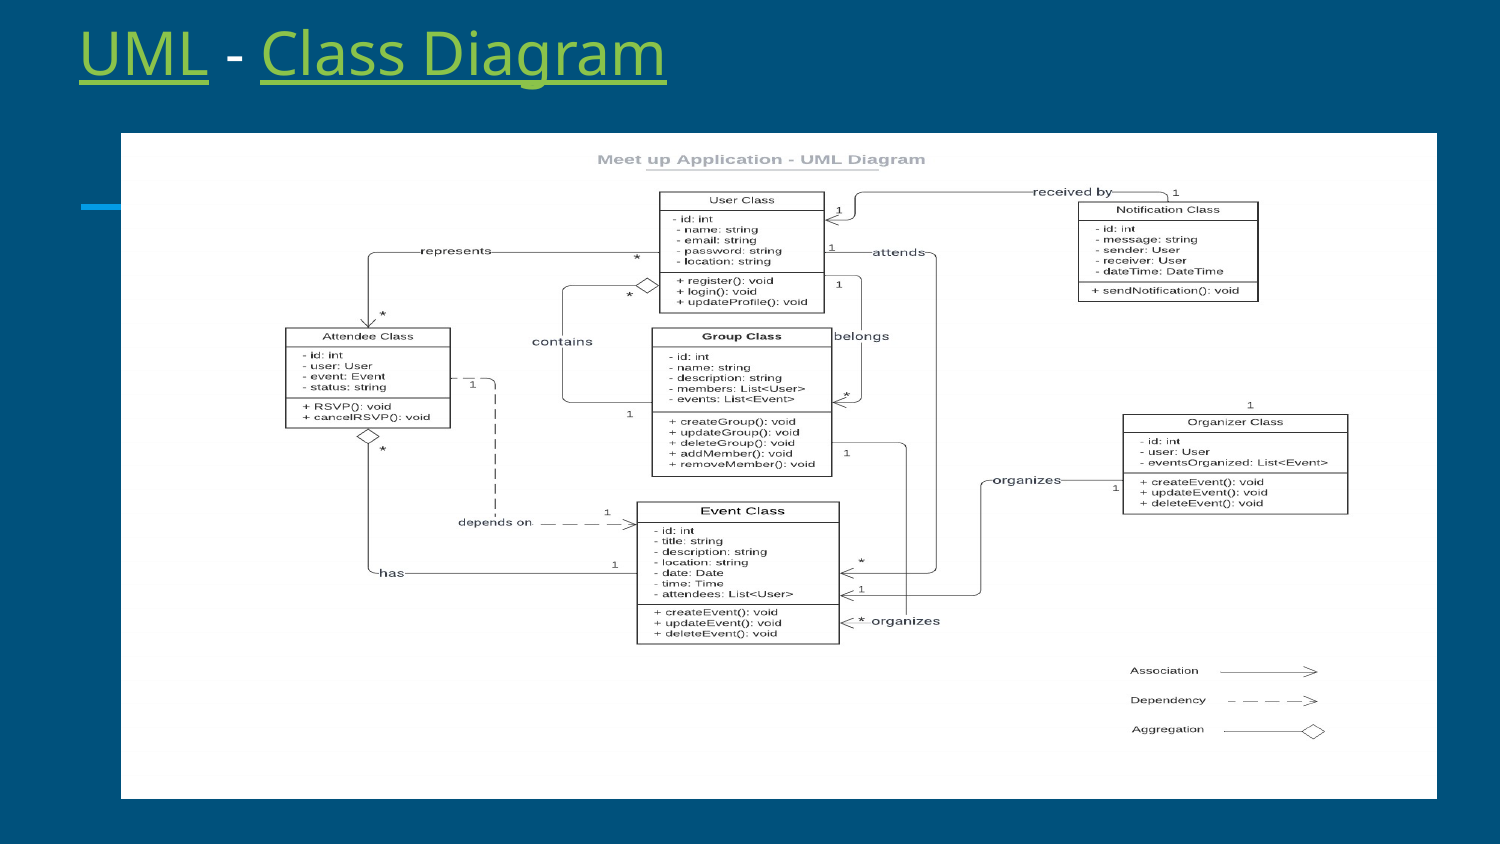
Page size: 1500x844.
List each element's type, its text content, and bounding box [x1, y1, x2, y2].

picture [122, 134, 1436, 798]
title UML - Class Diagram [63, 0, 1437, 113]
